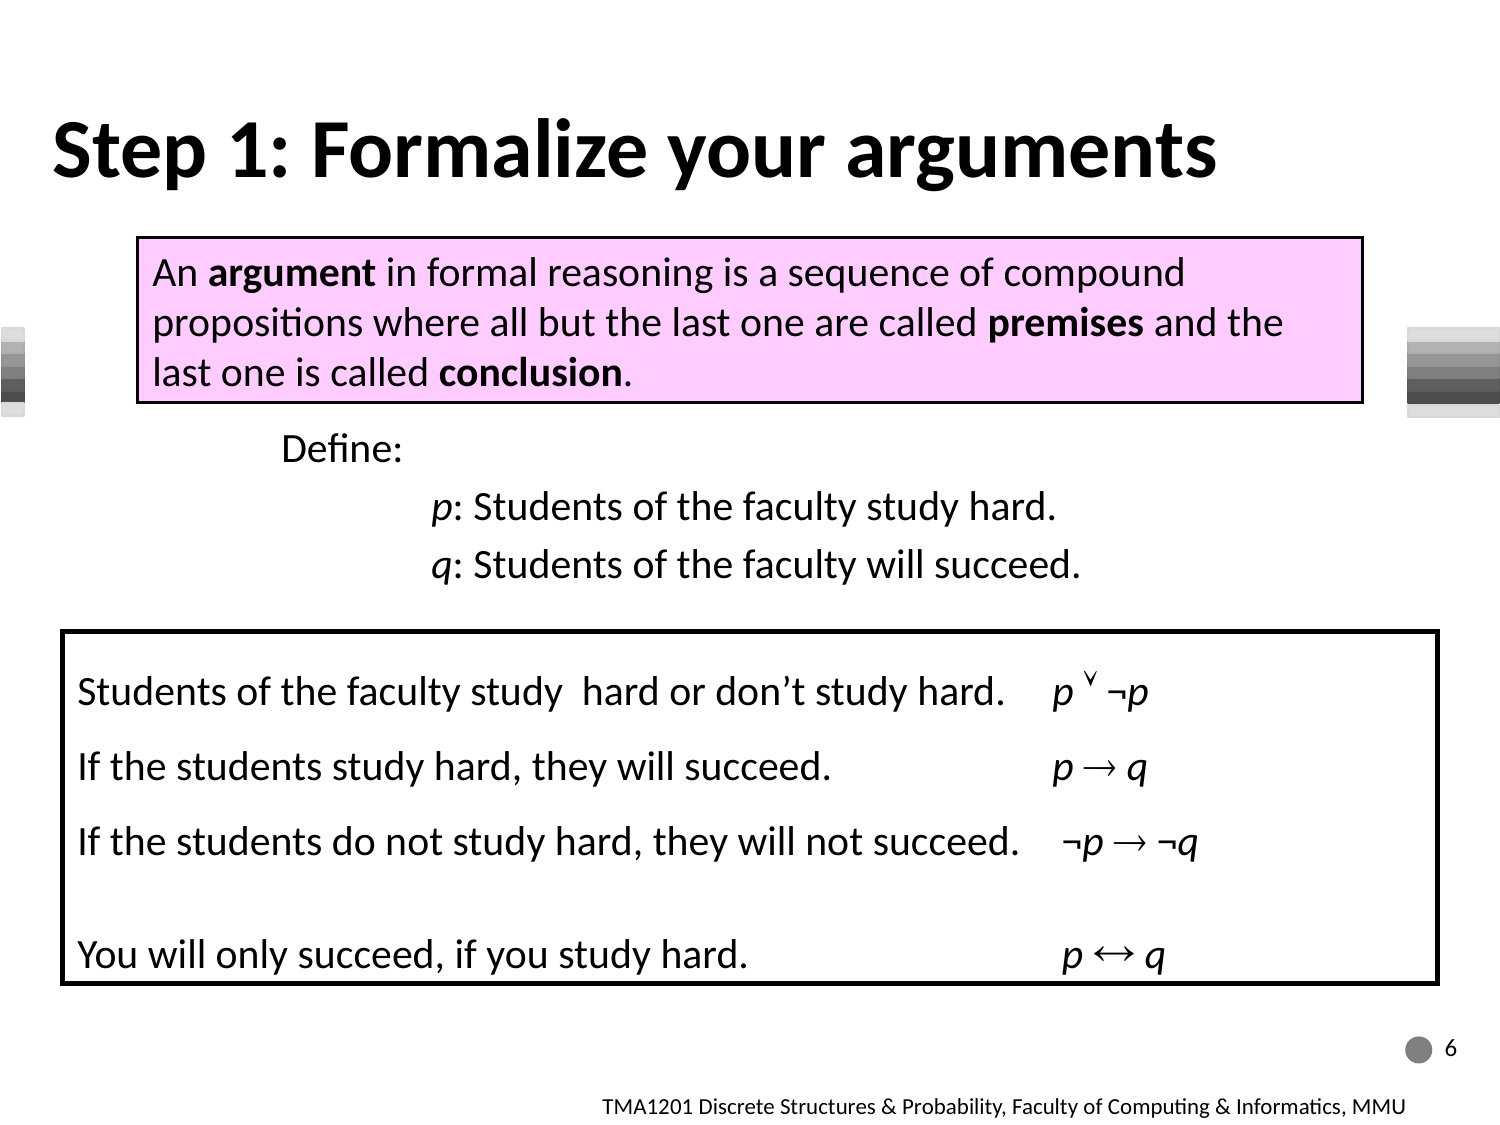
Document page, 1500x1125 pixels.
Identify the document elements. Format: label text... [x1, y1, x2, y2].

text_box Define: p: Students of the faculty study hard. q: Students of the faculty will succeed. [266, 413, 1098, 595]
text_box An argument in formal reasoning is a sequence of compound propositions where all but the last one are called premises and the last one is called conclusion. [137, 237, 1363, 403]
text_box Students of the faculty study hard or don’t study hard. p  ¬p If the students study hard, they will succeed. p  q If the students do not study hard, they will not succeed. ¬p  ¬q You will only succeed, if you study hard. p  q [62, 631, 1438, 984]
footer TMA1201 Discrete Structures & Probability, Faculty of Computing & Informatics, MMU [587, 1084, 1500, 1125]
slide_number 6 [1429, 1009, 1500, 1085]
list Step 1: Formalize your arguments [37, 50, 1388, 238]
